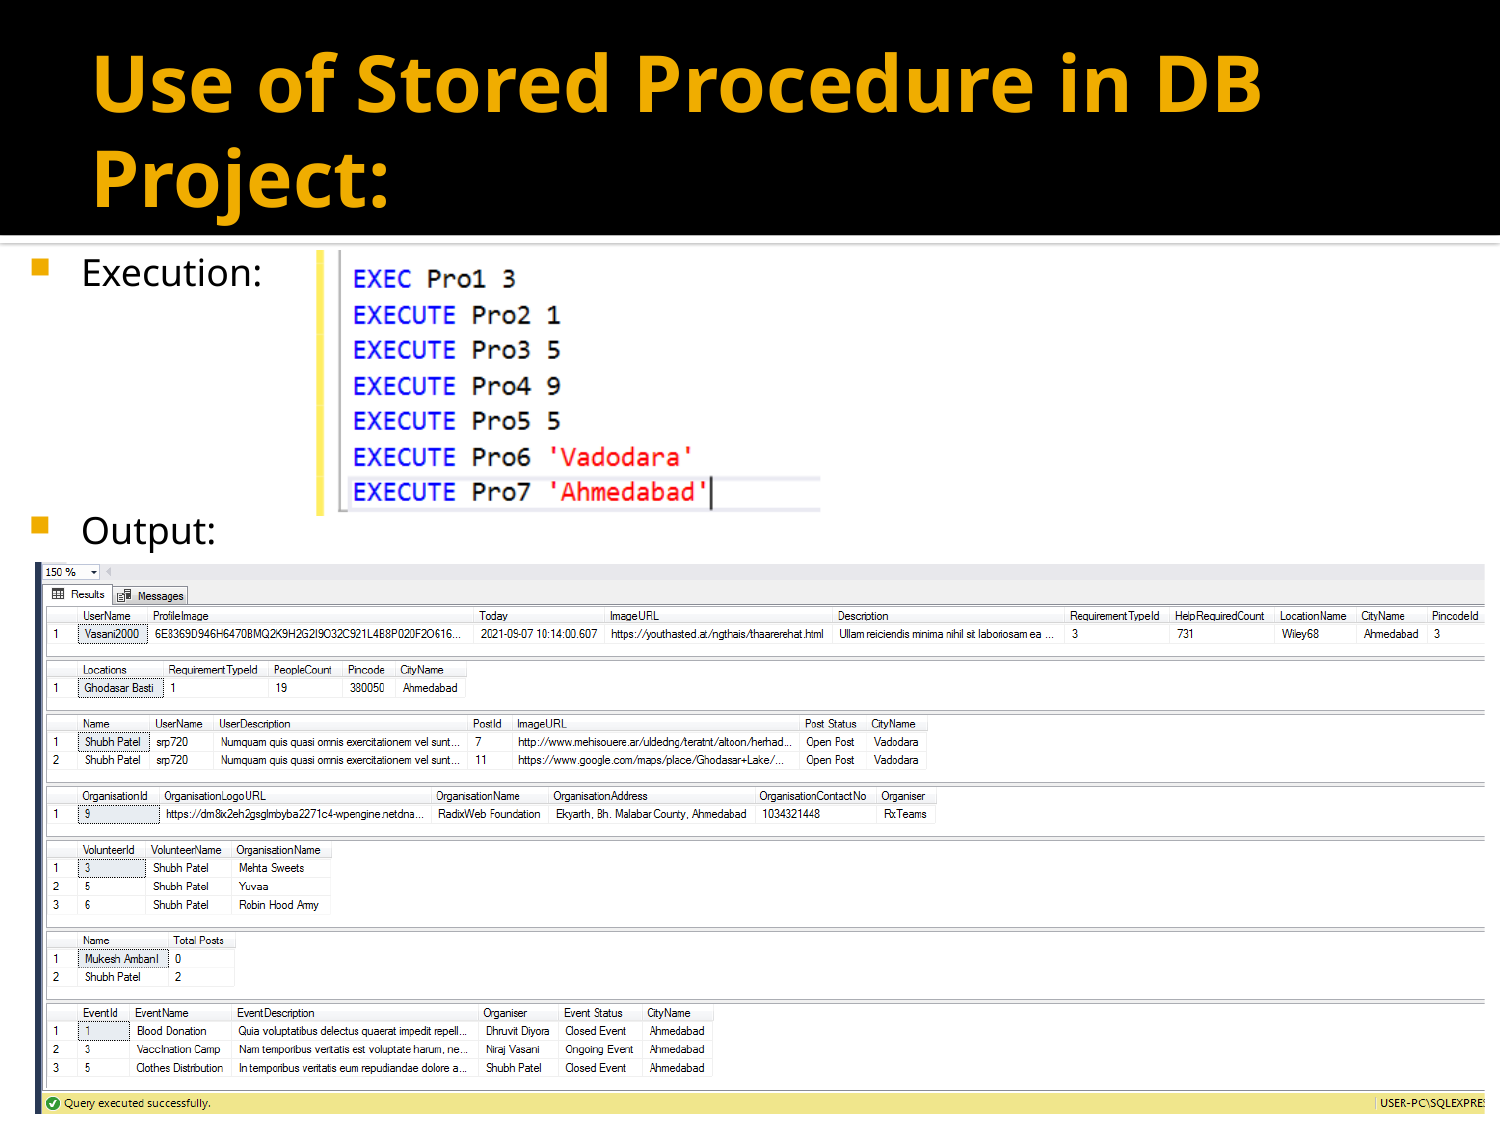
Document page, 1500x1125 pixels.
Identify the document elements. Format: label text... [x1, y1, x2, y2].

list Execution: [0, 234, 1350, 319]
picture [35, 562, 1485, 1114]
text_box Output: [0, 492, 1350, 576]
title Use of Stored Procedure in DB Project: [75, 25, 1500, 231]
picture [316, 250, 821, 516]
